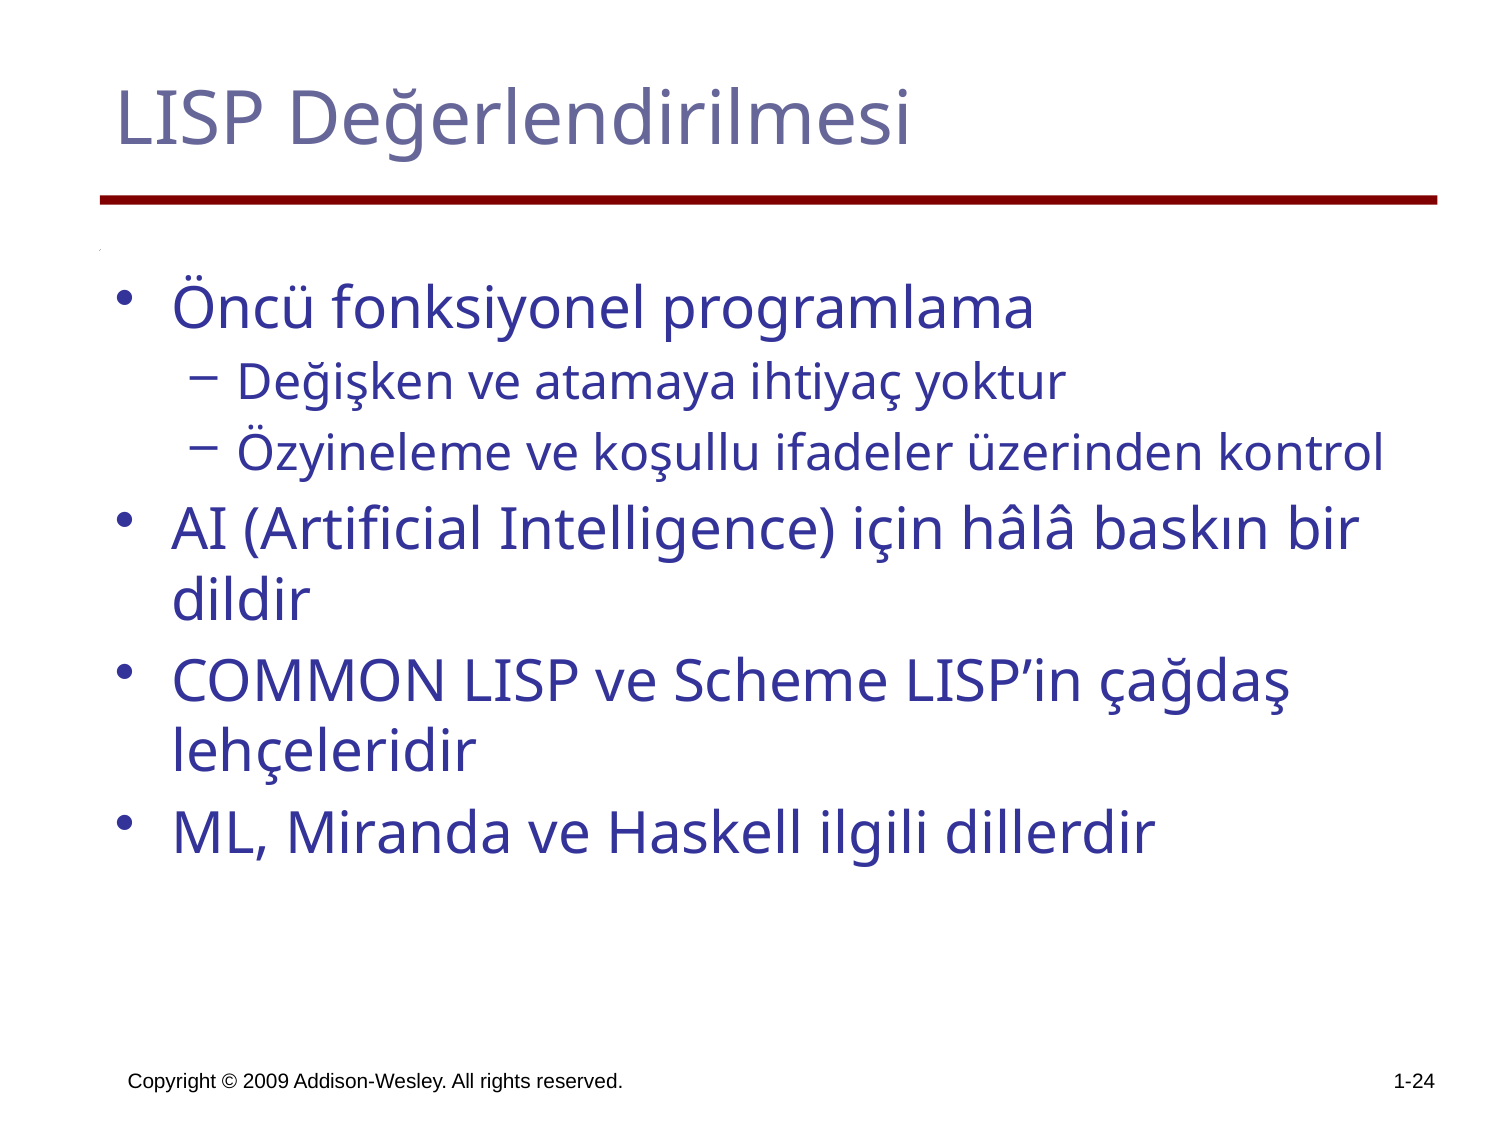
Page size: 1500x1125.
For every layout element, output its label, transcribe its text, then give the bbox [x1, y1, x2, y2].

footer Copyright © 2009 Addison-Wesley. All rights reserved. [112, 1024, 801, 1101]
list Öncü fonksiyonel programlama Değişken ve atamaya ihtiyaç yoktur Özyineleme ve koşullu ifadeler üzerinden kontrol AI (Artificial Intelligence) için hâlâ baskın bir dildir COMMON LISP ve Scheme LISP’in çağdaş lehçeleridir ML, Miranda ve Haskell ilgili dillerdir [99, 262, 1438, 1013]
slide_number 1-24 [1137, 1024, 1451, 1101]
title LISP Değerlendirilmesi [99, 62, 1438, 250]
